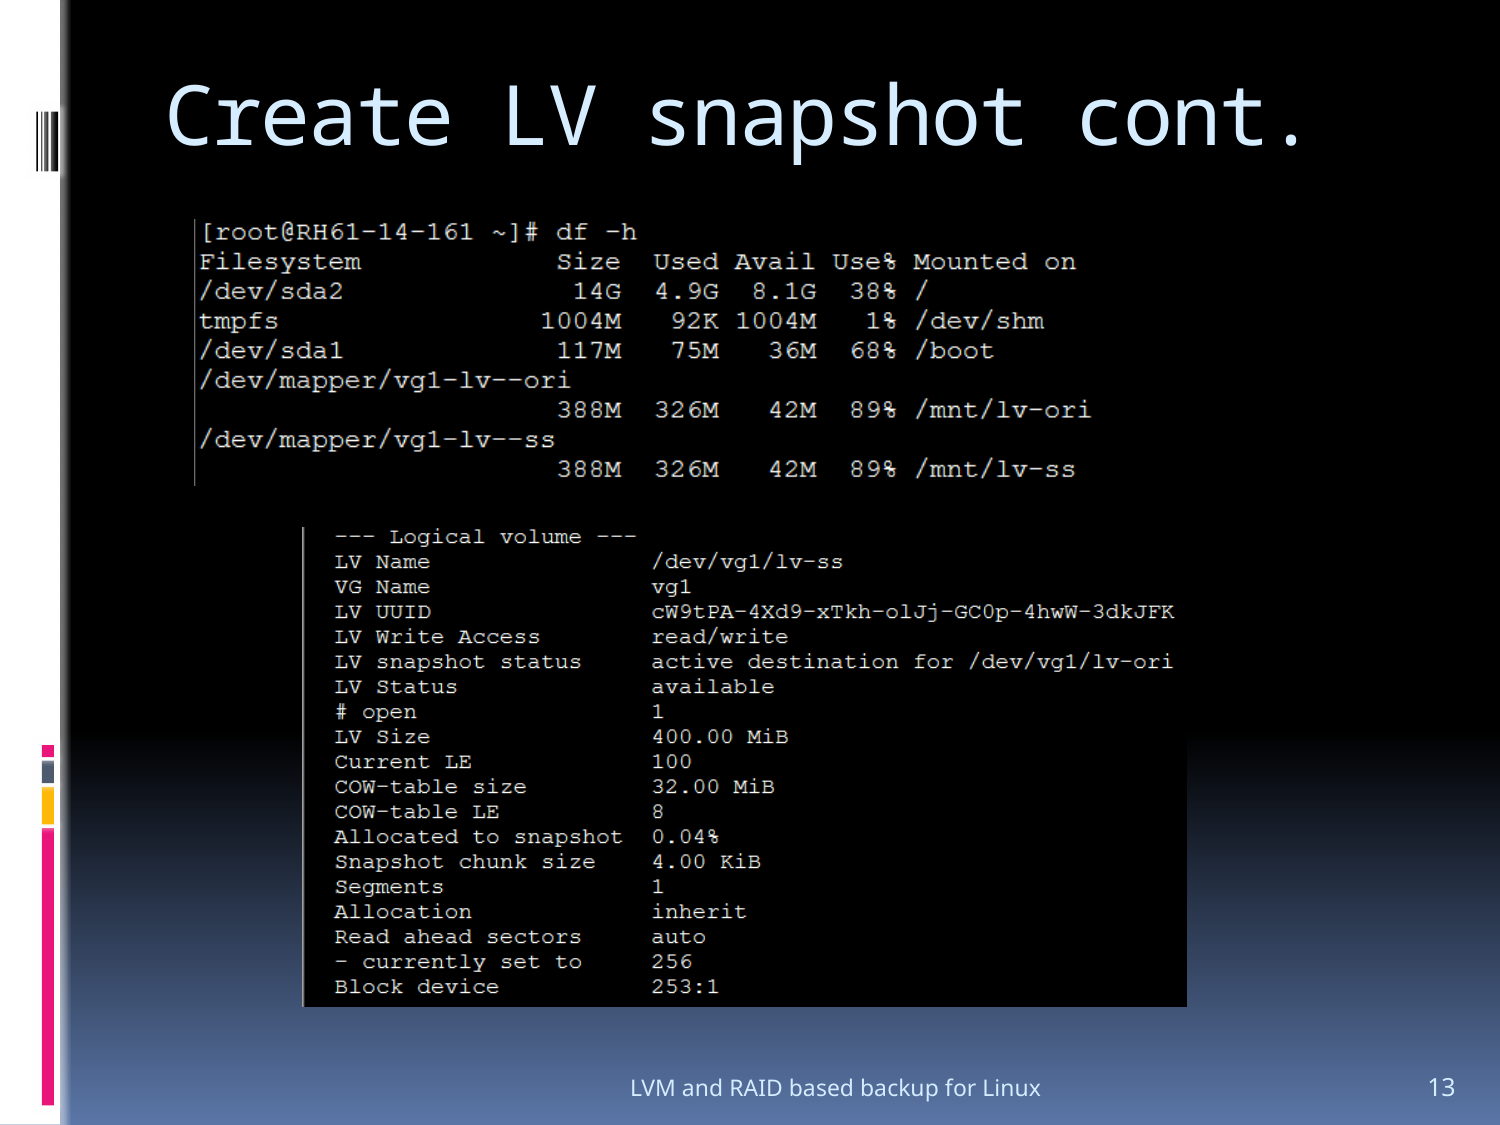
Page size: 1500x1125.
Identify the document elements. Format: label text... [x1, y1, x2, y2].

picture [193, 219, 1100, 487]
title Create LV snapshot cont. [150, 54, 1425, 205]
list [150, 219, 1425, 1059]
footer LVM and RAID based backup for Linux [150, 1070, 1063, 1113]
slide_number 13 [1412, 1070, 1488, 1113]
picture [302, 526, 1190, 1008]
